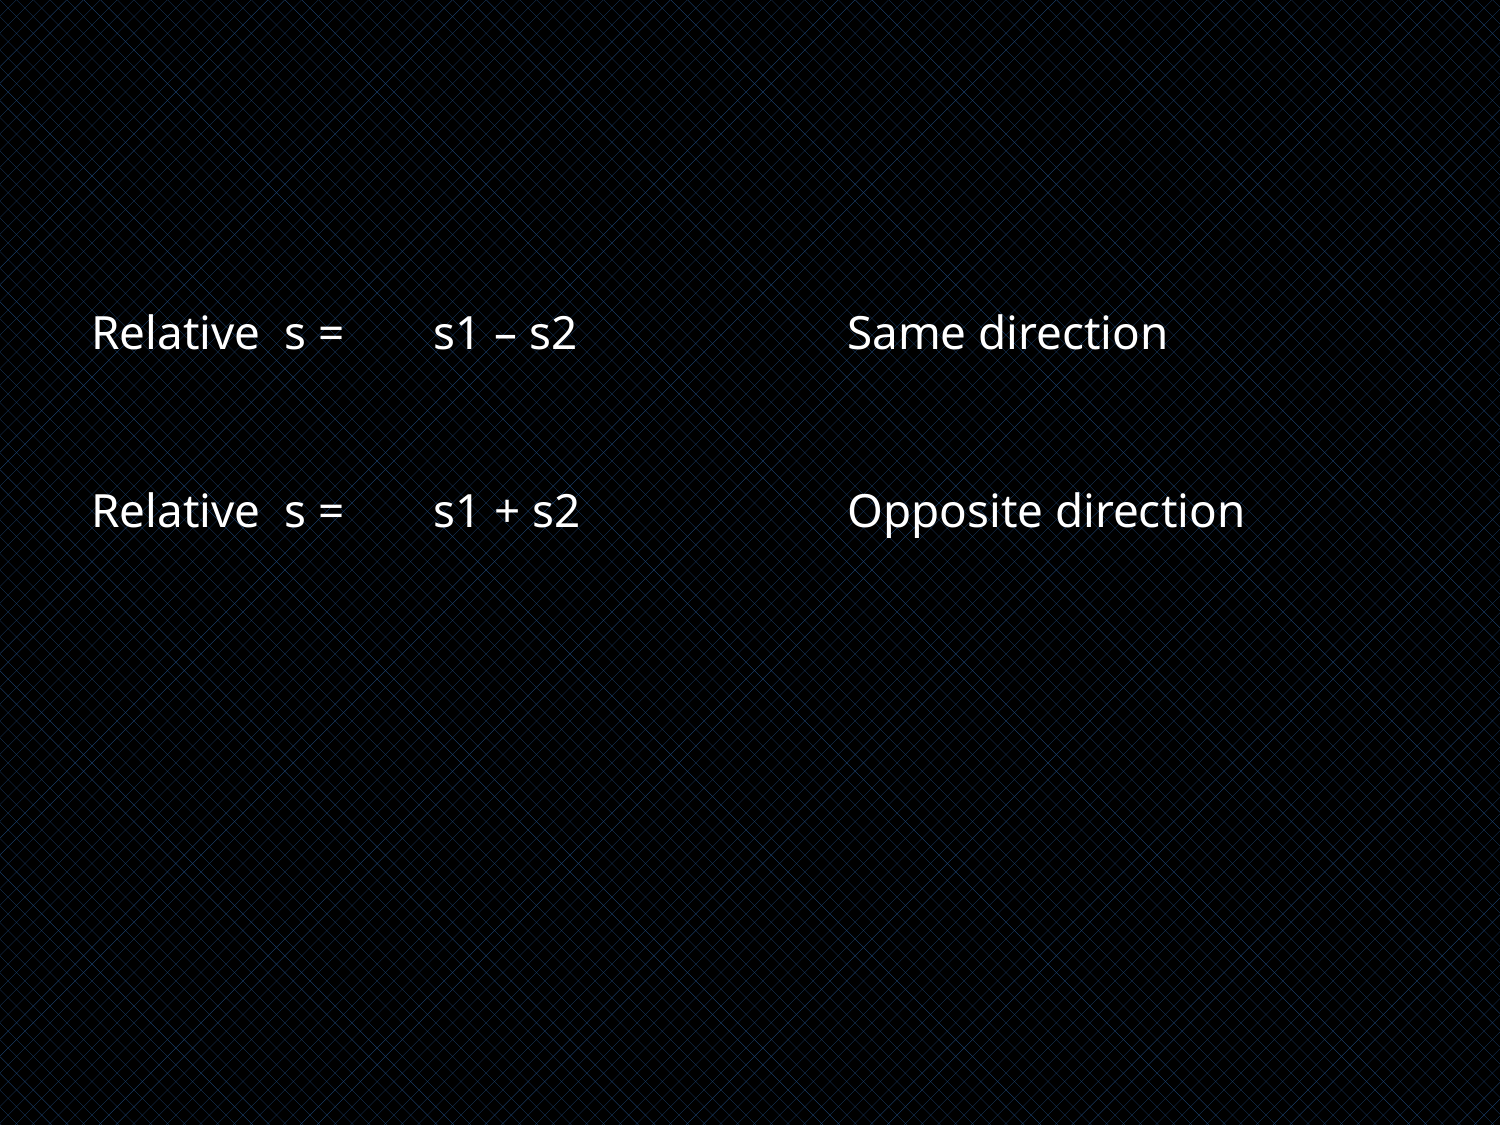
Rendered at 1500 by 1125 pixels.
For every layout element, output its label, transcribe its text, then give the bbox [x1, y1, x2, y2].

text_box Opposite direction [832, 474, 1447, 545]
text_box Relative s = [76, 296, 420, 367]
text_box s1 – s2 [419, 295, 762, 366]
text_box Relative s = [76, 474, 420, 545]
text_box s1 + s2 [419, 473, 762, 544]
text_box Same direction [832, 296, 1447, 367]
